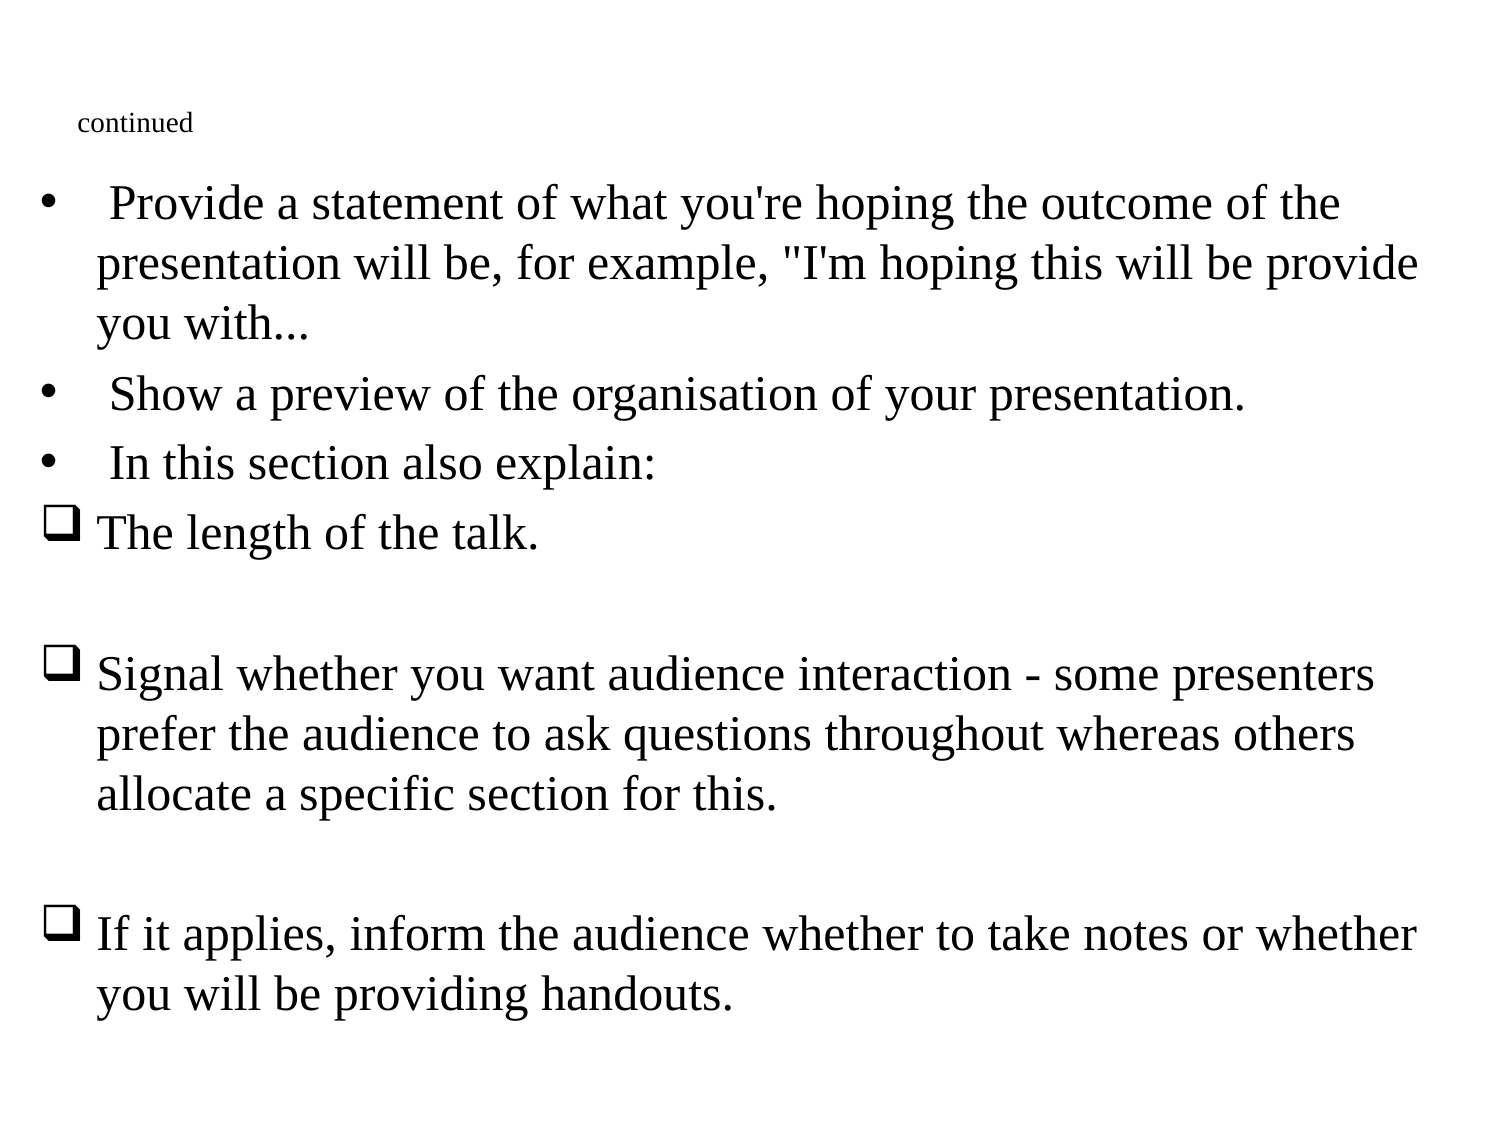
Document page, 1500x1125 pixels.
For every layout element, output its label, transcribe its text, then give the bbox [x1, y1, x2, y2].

list Provide a statement of what you're hoping the outcome of the presentation will be, for example, "I'm hoping this will be provide you with... Show a preview of the organisation of your presentation. In this section also explain: The length of the talk. Signal whether you want audience interaction - some presenters prefer the audience to ask questions throughout whereas others allocate a specific section for this. If it applies, inform the audience whether to take notes or whether you will be providing handouts. [24, 162, 1463, 1075]
title continued [62, 62, 1413, 162]
